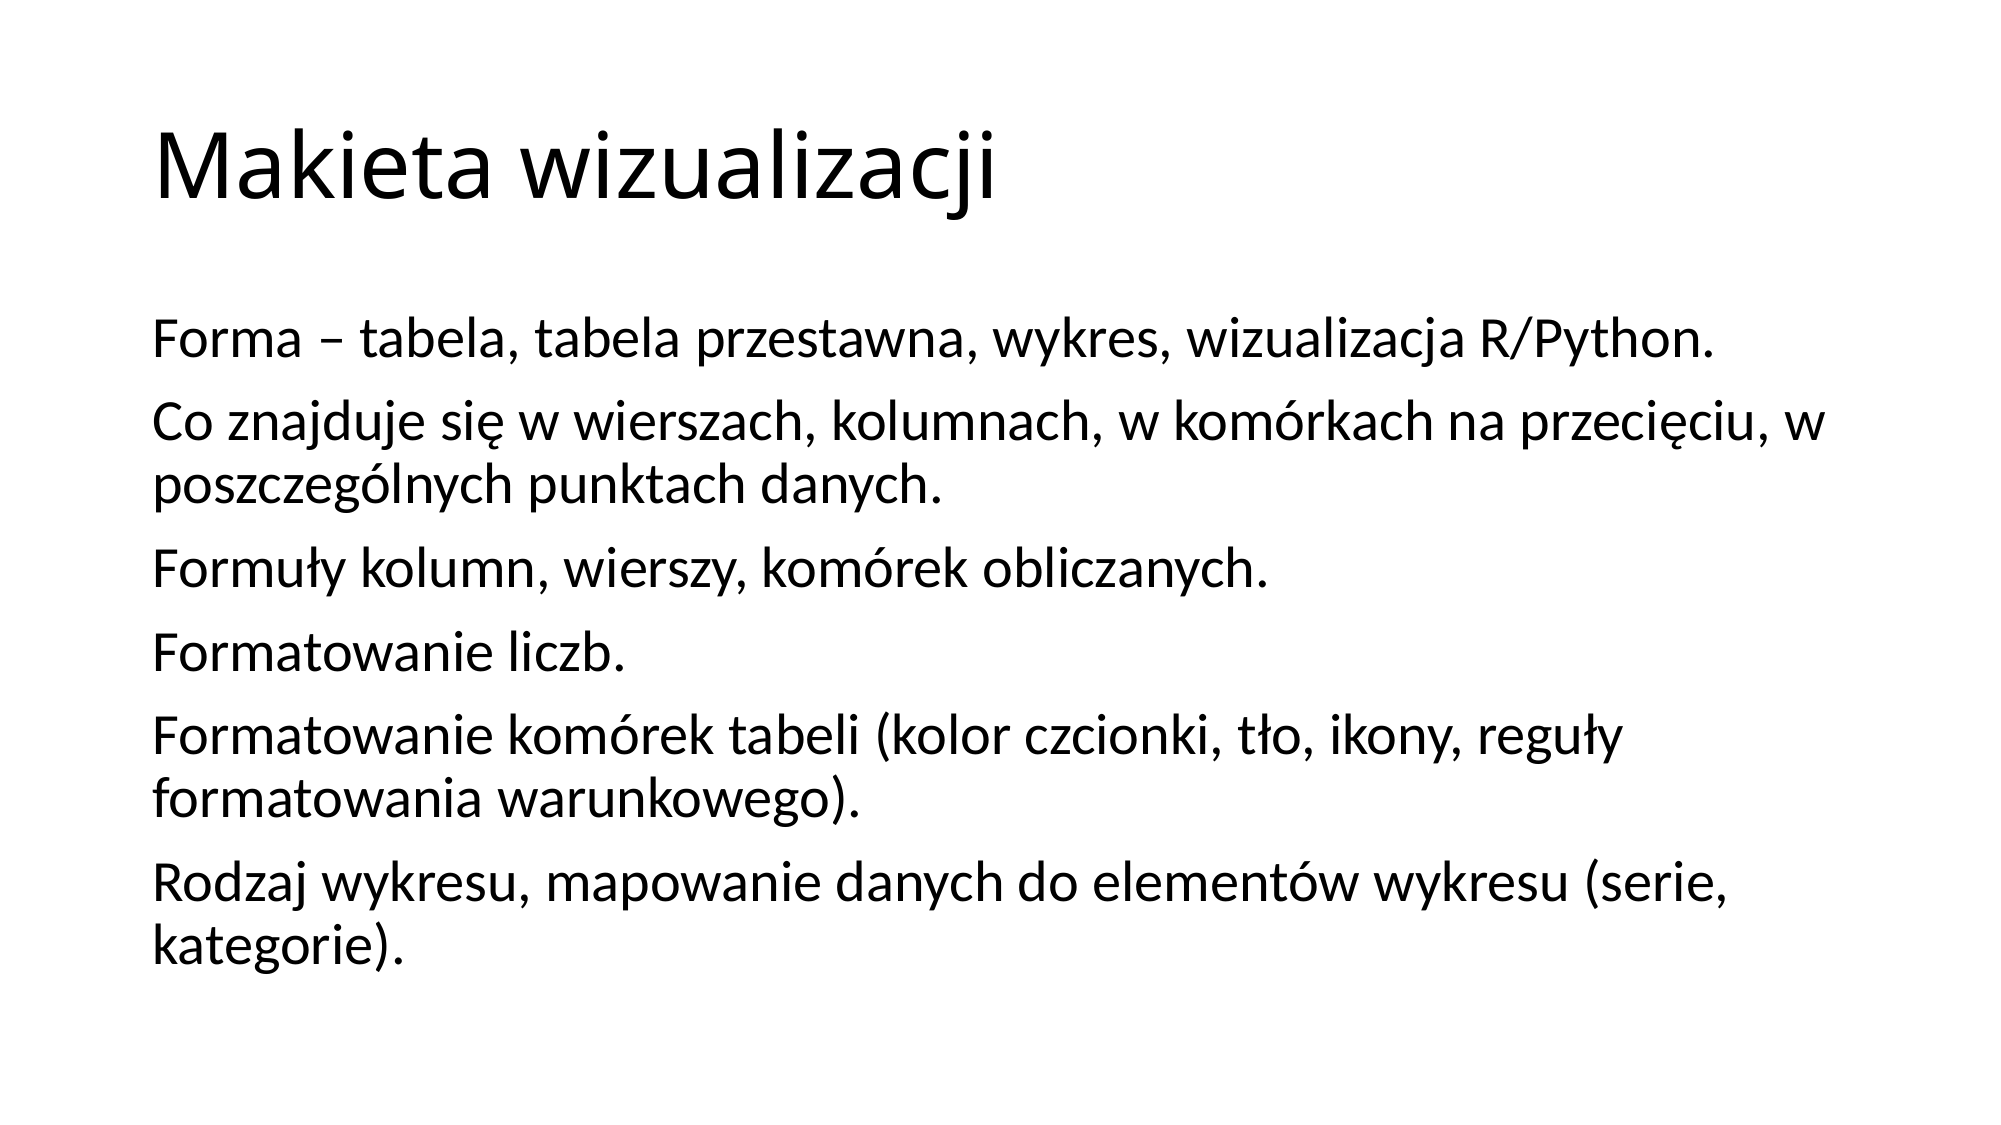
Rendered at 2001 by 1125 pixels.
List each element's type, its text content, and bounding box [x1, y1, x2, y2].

list Forma – tabela, tabela przestawna, wykres, wizualizacja R/Python. Co znajduje się w wierszach, kolumnach, w komórkach na przecięciu, w poszczególnych punktach danych. Formuły kolumn, wierszy, komórek obliczanych. Formatowanie liczb. Formatowanie komórek tabeli (kolor czcionki, tło, ikony, reguły formatowania warunkowego). Rodzaj wykresu, mapowanie danych do elementów wykresu (serie, kategorie). [137, 299, 1863, 1014]
title Makieta wizualizacji [137, 59, 1863, 278]
